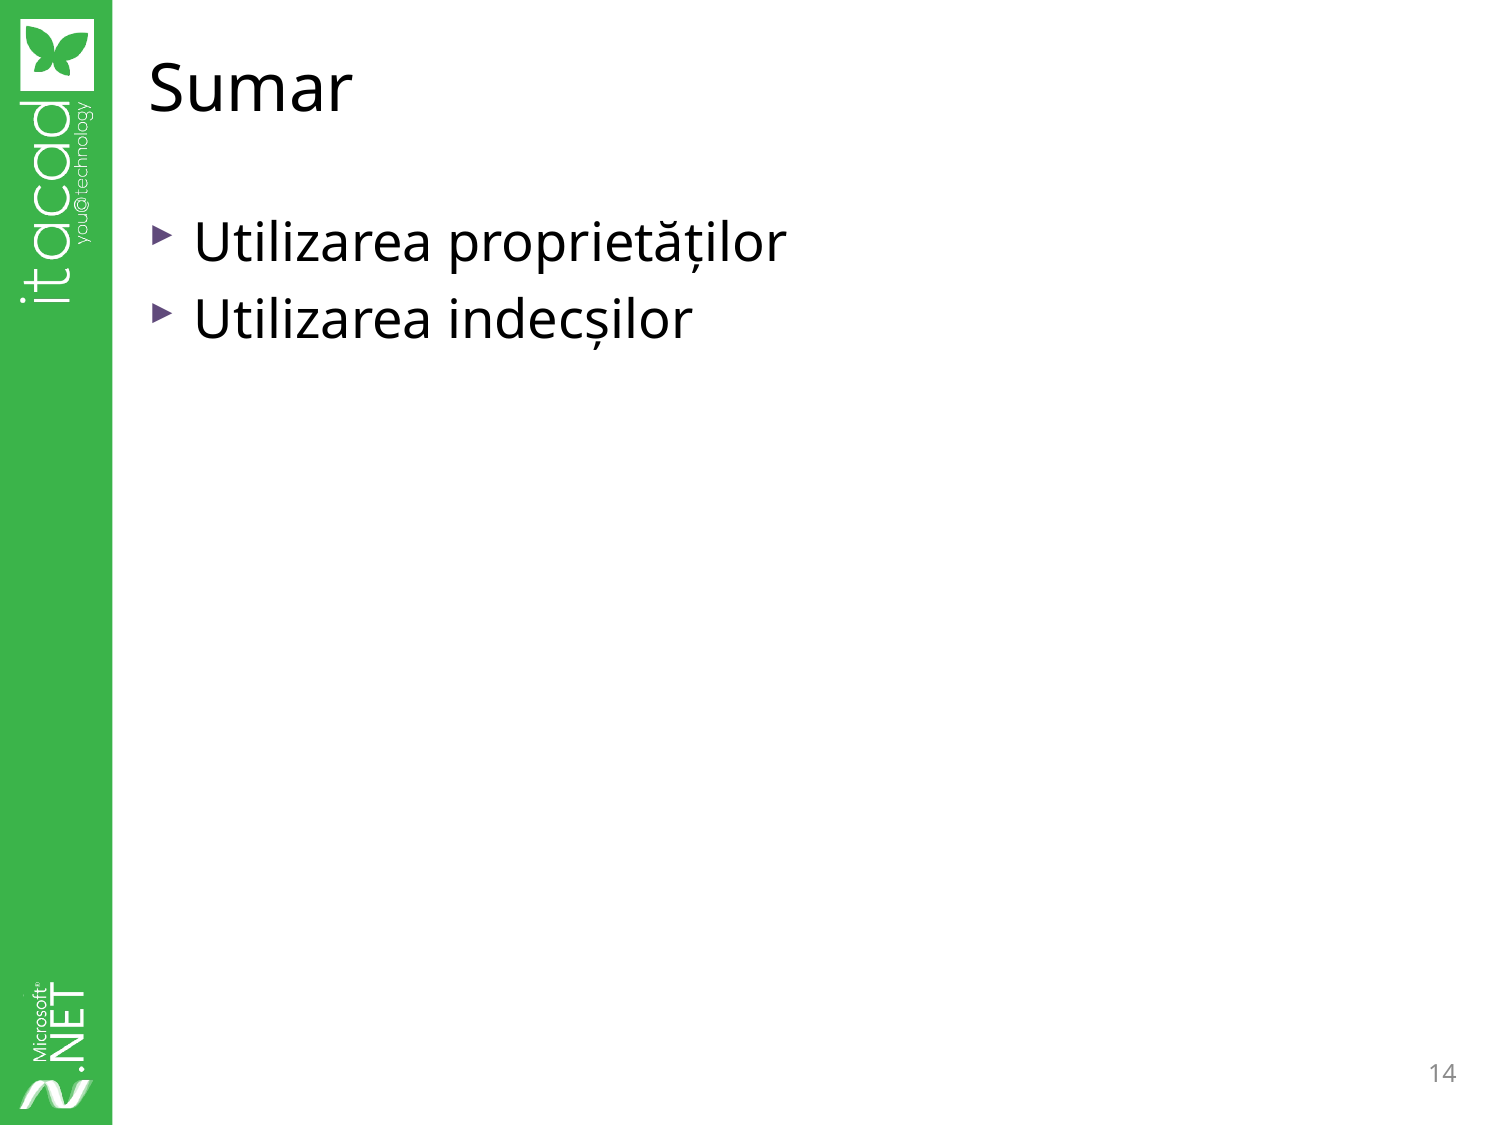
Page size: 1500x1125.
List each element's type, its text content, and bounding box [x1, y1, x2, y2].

title Sumar [134, 37, 1485, 150]
slide_number 14 [1400, 1042, 1485, 1103]
picture [18, 982, 94, 1110]
list Utilizarea proprietăţilor Utilizarea indecşilor [134, 200, 1485, 1010]
picture [18, 19, 94, 303]
